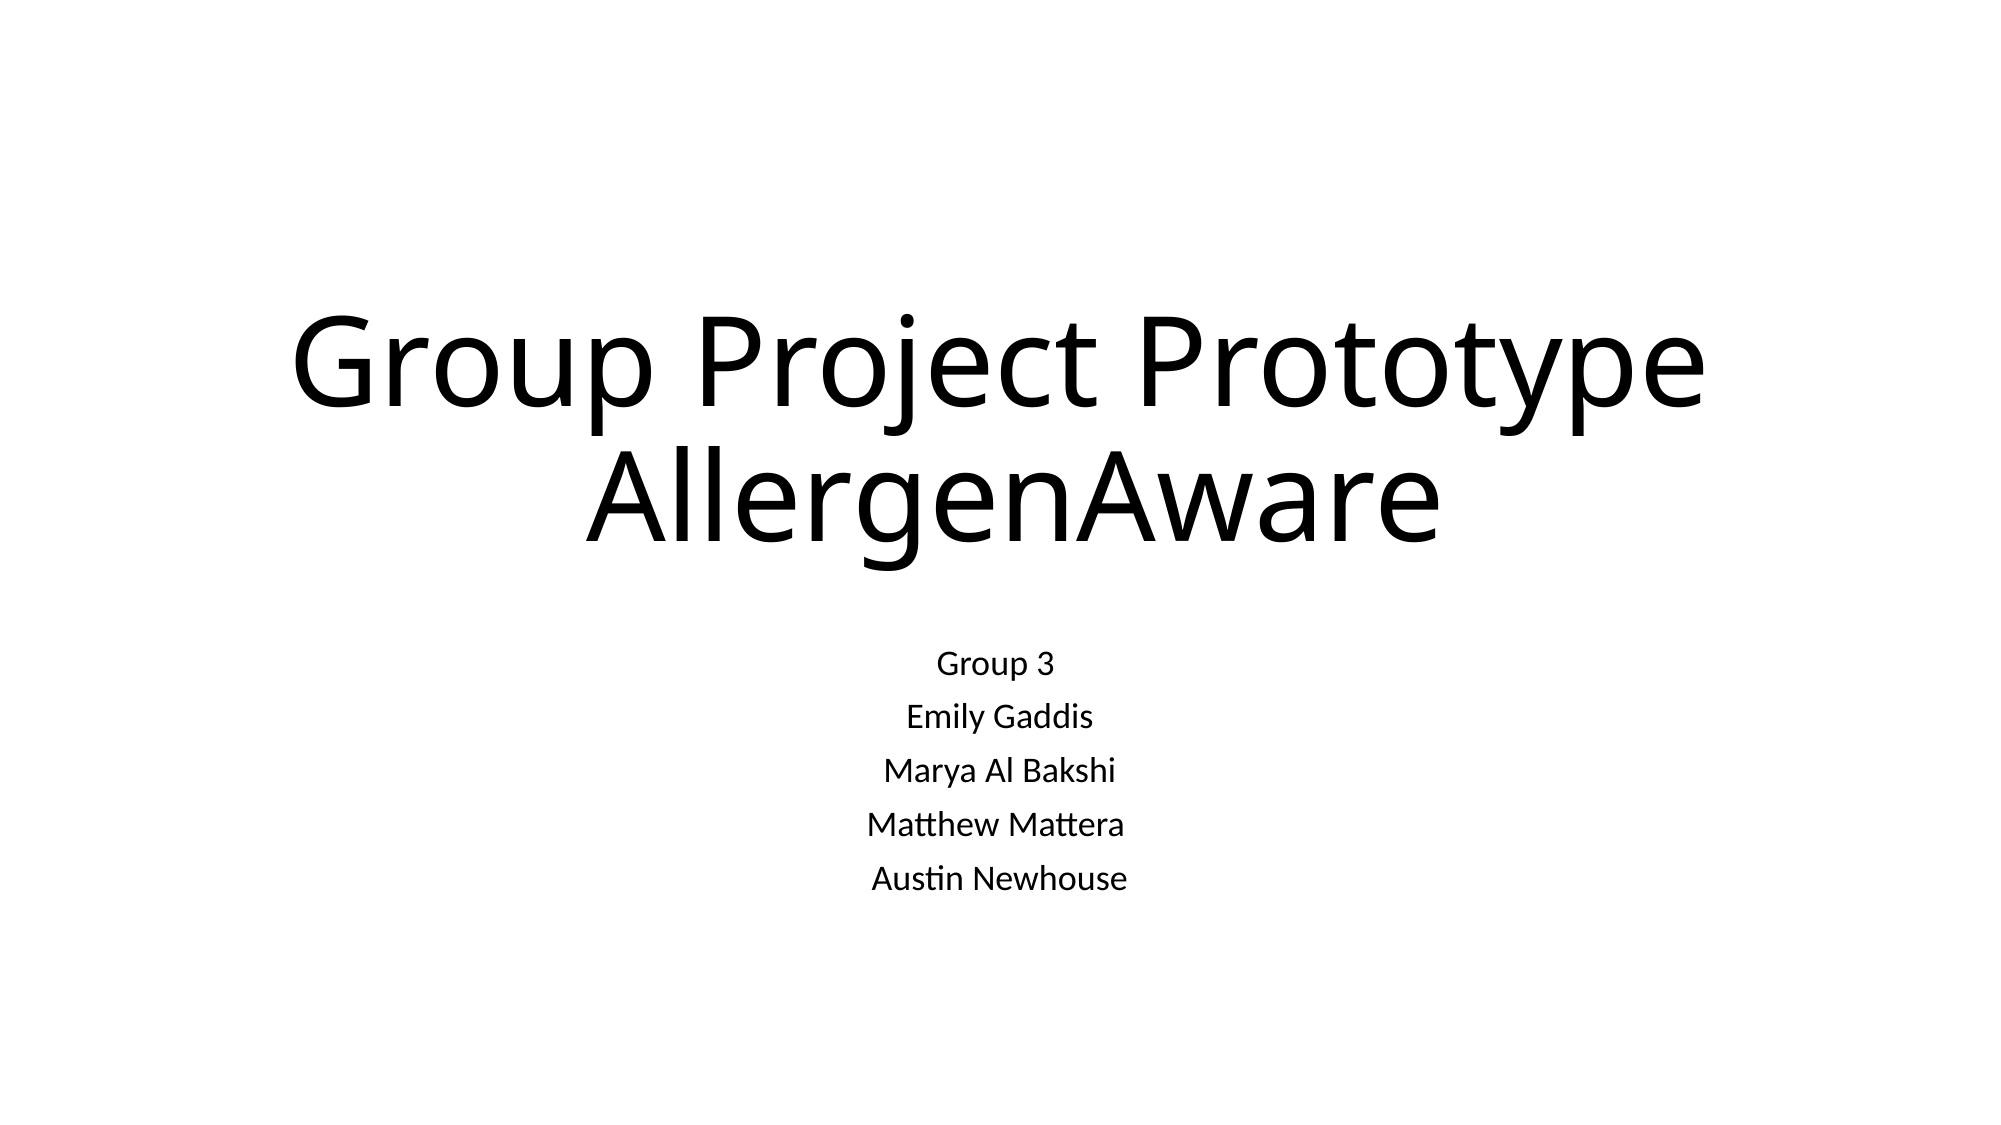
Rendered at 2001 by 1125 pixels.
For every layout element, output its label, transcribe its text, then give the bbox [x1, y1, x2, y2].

subtitle Group 3 Emily Gaddis Marya Al Bakshi Matthew Mattera Austin Newhouse [249, 636, 1750, 909]
title Group Project Prototype AllergenAware [249, 184, 1750, 576]
